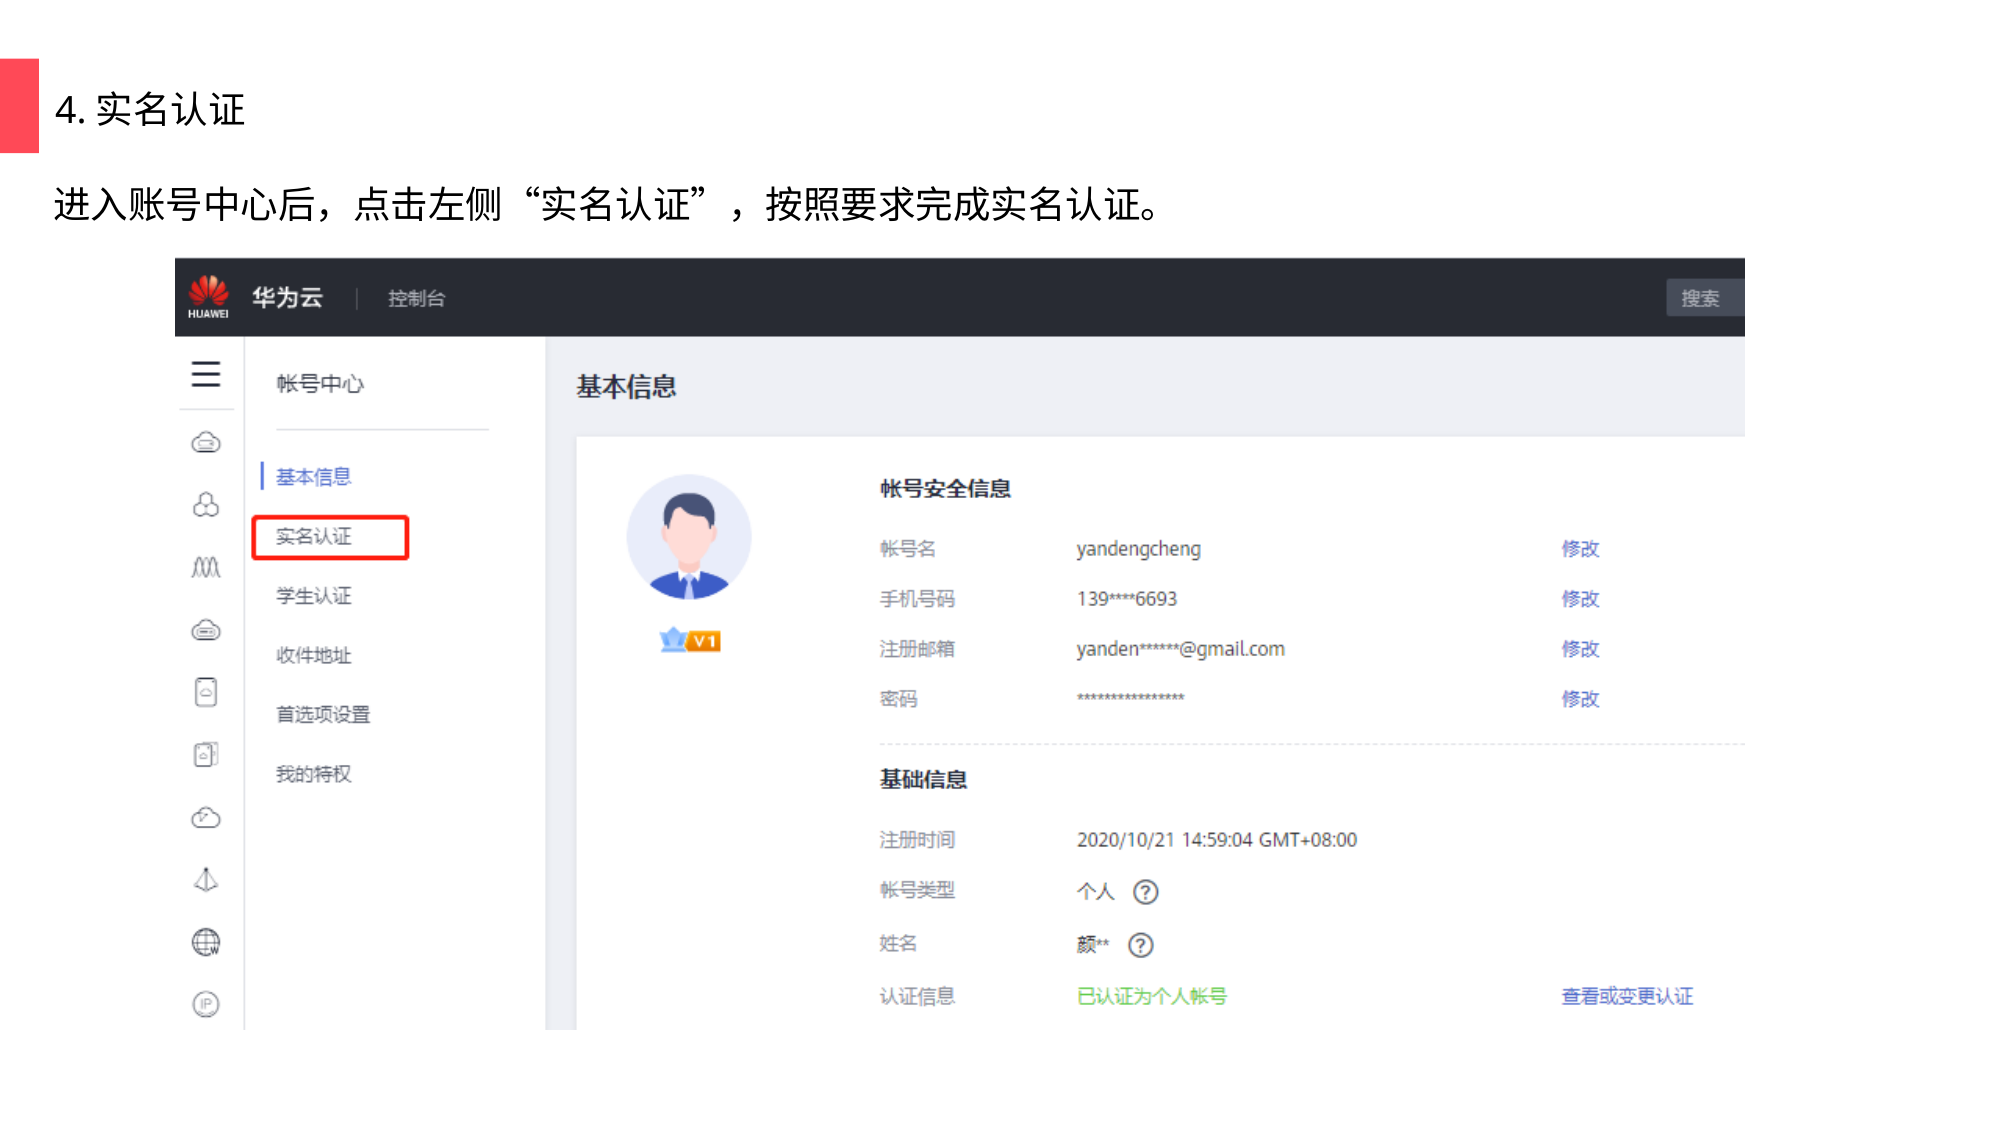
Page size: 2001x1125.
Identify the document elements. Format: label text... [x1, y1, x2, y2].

text_box 4.实名认证 [39, 58, 1931, 154]
text_box 进入账号中心后，点击左侧“实名认证”，按照要求完成实名认证。 [38, 173, 1194, 234]
text_box [0, 58, 39, 154]
picture [175, 257, 1745, 1030]
